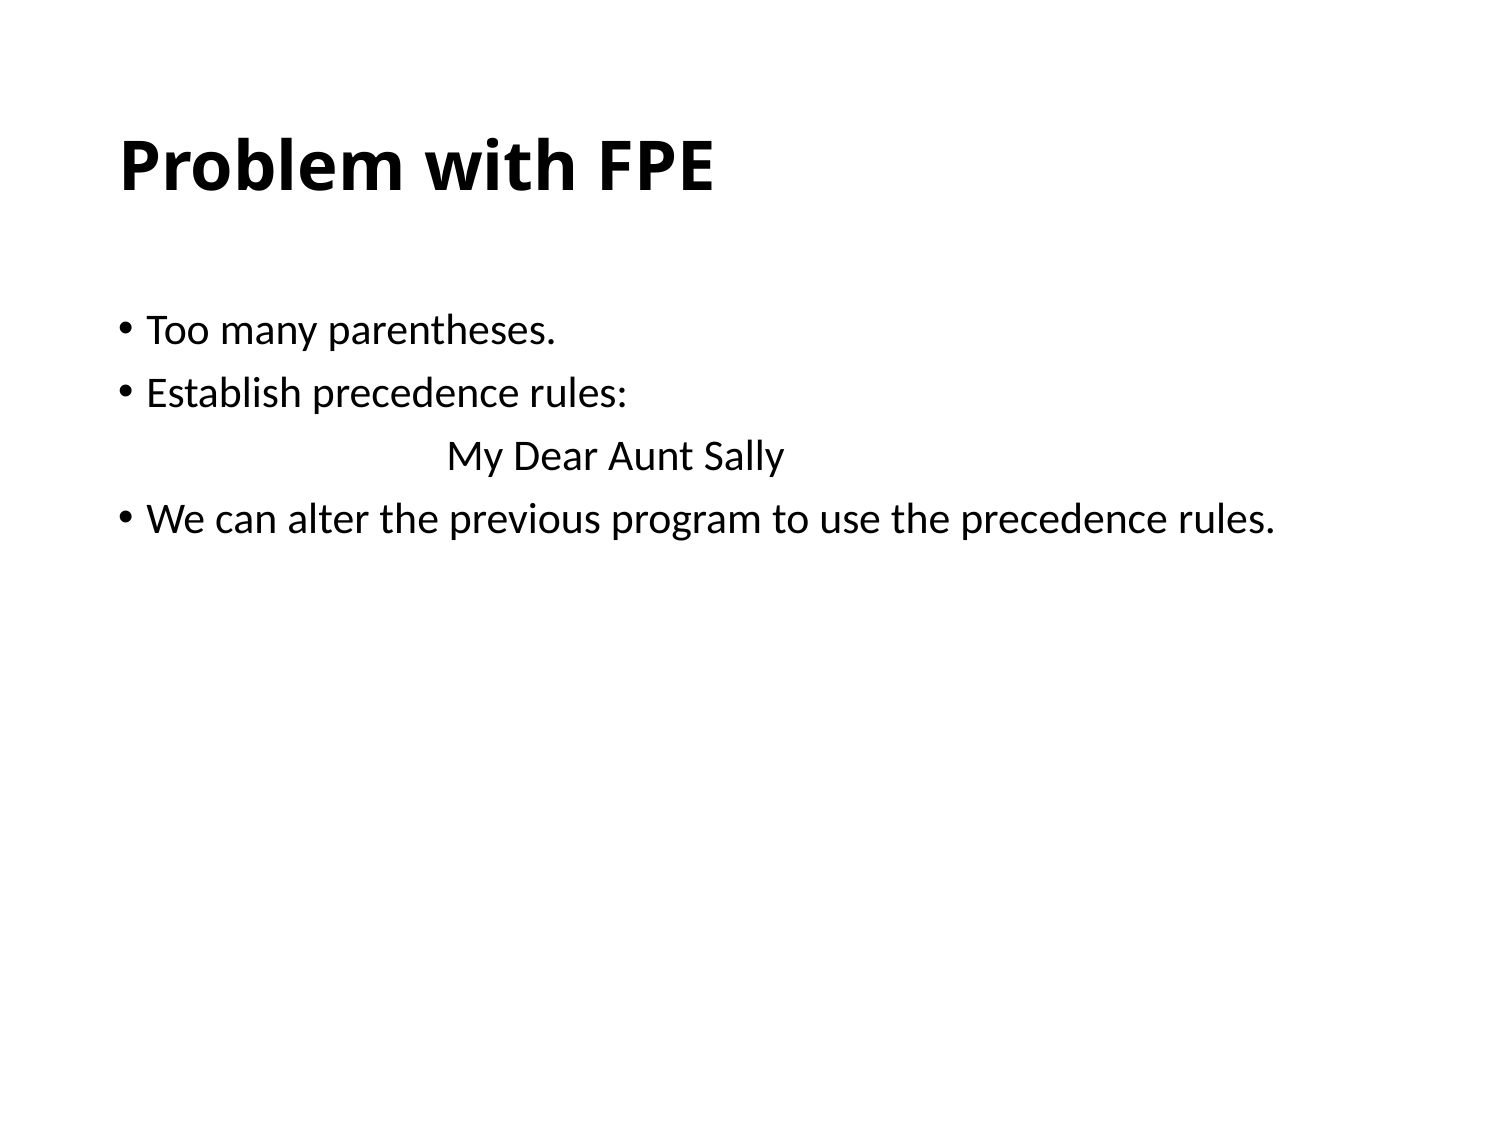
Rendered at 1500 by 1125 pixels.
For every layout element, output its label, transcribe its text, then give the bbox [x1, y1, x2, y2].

title Problem with FPE [103, 59, 1397, 278]
list Too many parentheses. Establish precedence rules: My Dear Aunt Sally We can alter the previous program to use the precedence rules. [103, 299, 1397, 1014]
